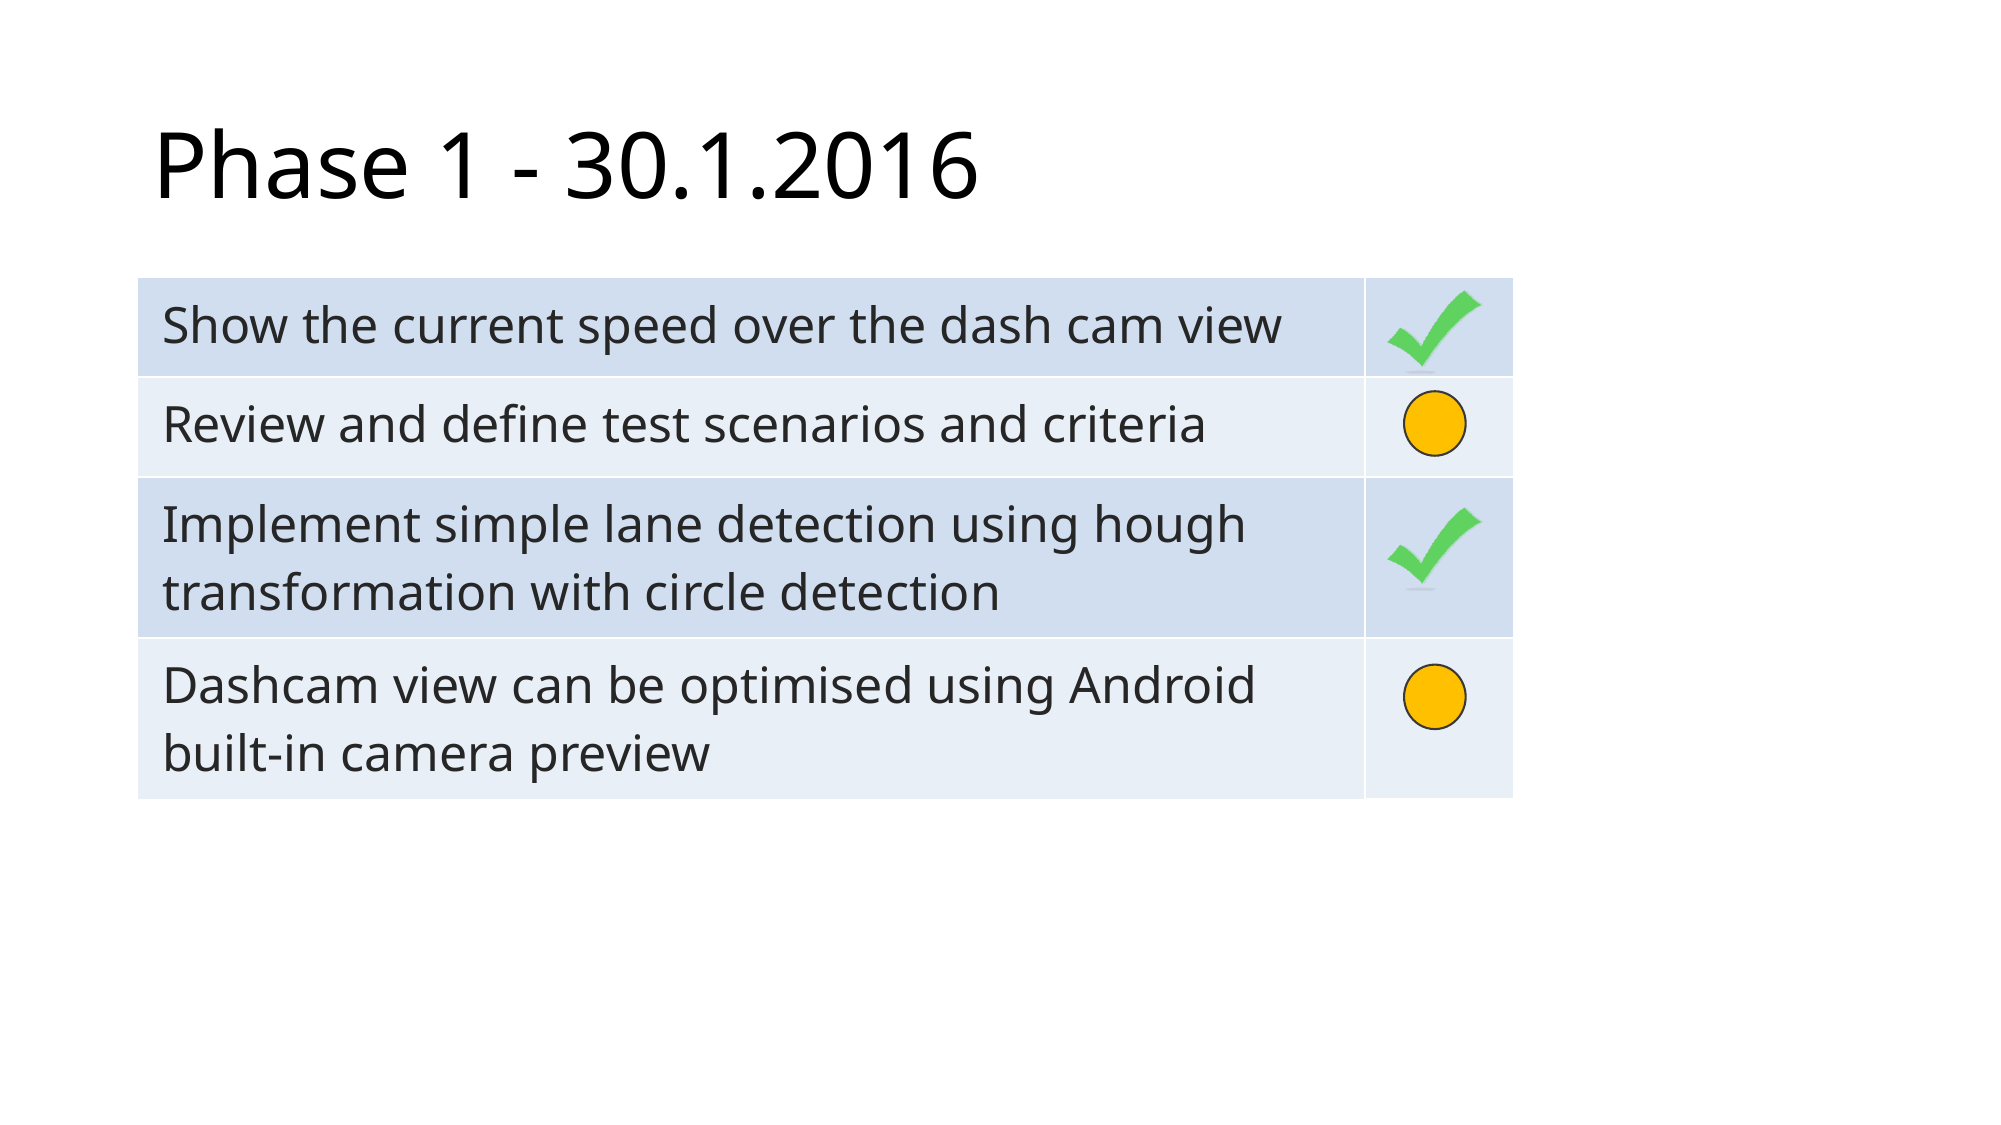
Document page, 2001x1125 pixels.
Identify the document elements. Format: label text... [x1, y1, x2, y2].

table_cell Review and define test scenarios and criteria [138, 378, 1364, 476]
title Phase 1 - 30.1.2016 [137, 59, 1863, 278]
table_header Show the current speed over the dash cam view [138, 278, 1364, 376]
picture [1383, 286, 1487, 378]
table_cell [1366, 378, 1513, 476]
text_box [1402, 663, 1467, 731]
text_box [1402, 390, 1467, 457]
table_cell [1366, 478, 1513, 637]
picture [1383, 503, 1487, 595]
table_cell Implement simple lane detection using hough transformation with circle detection [138, 478, 1364, 637]
table_header [1366, 278, 1513, 376]
table_cell [1366, 639, 1513, 798]
table_cell Dashcam view can be optimised using Android built-in camera preview [138, 639, 1364, 799]
